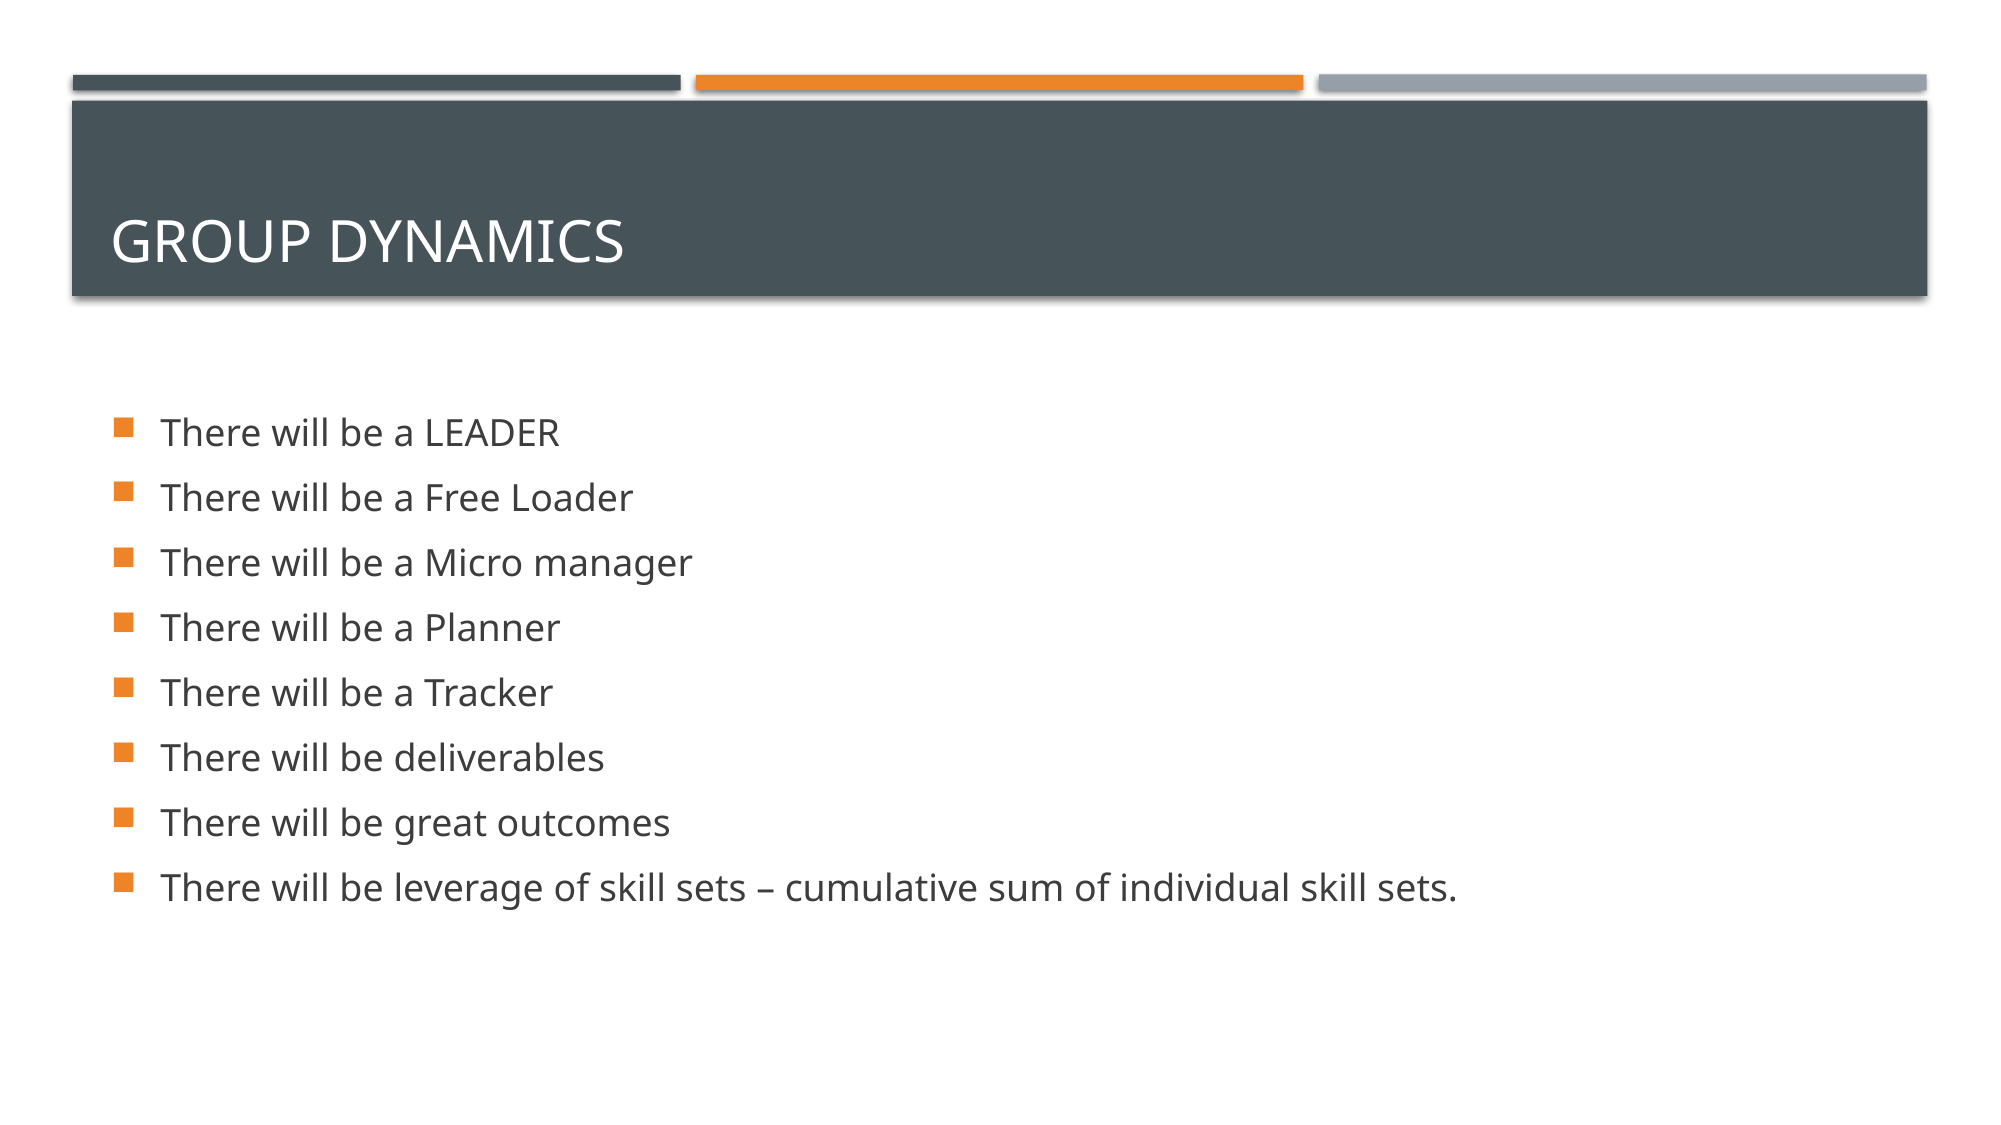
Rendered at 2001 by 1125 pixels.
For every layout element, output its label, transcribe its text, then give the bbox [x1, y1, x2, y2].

title Group Dynamics [95, 115, 1905, 282]
list There will be a LEADER There will be a Free Loader There will be a Micro manager There will be a Planner There will be a Tracker There will be deliverables There will be great outcomes There will be leverage of skill sets – cumulative sum of individual skill sets. [95, 357, 1905, 962]
